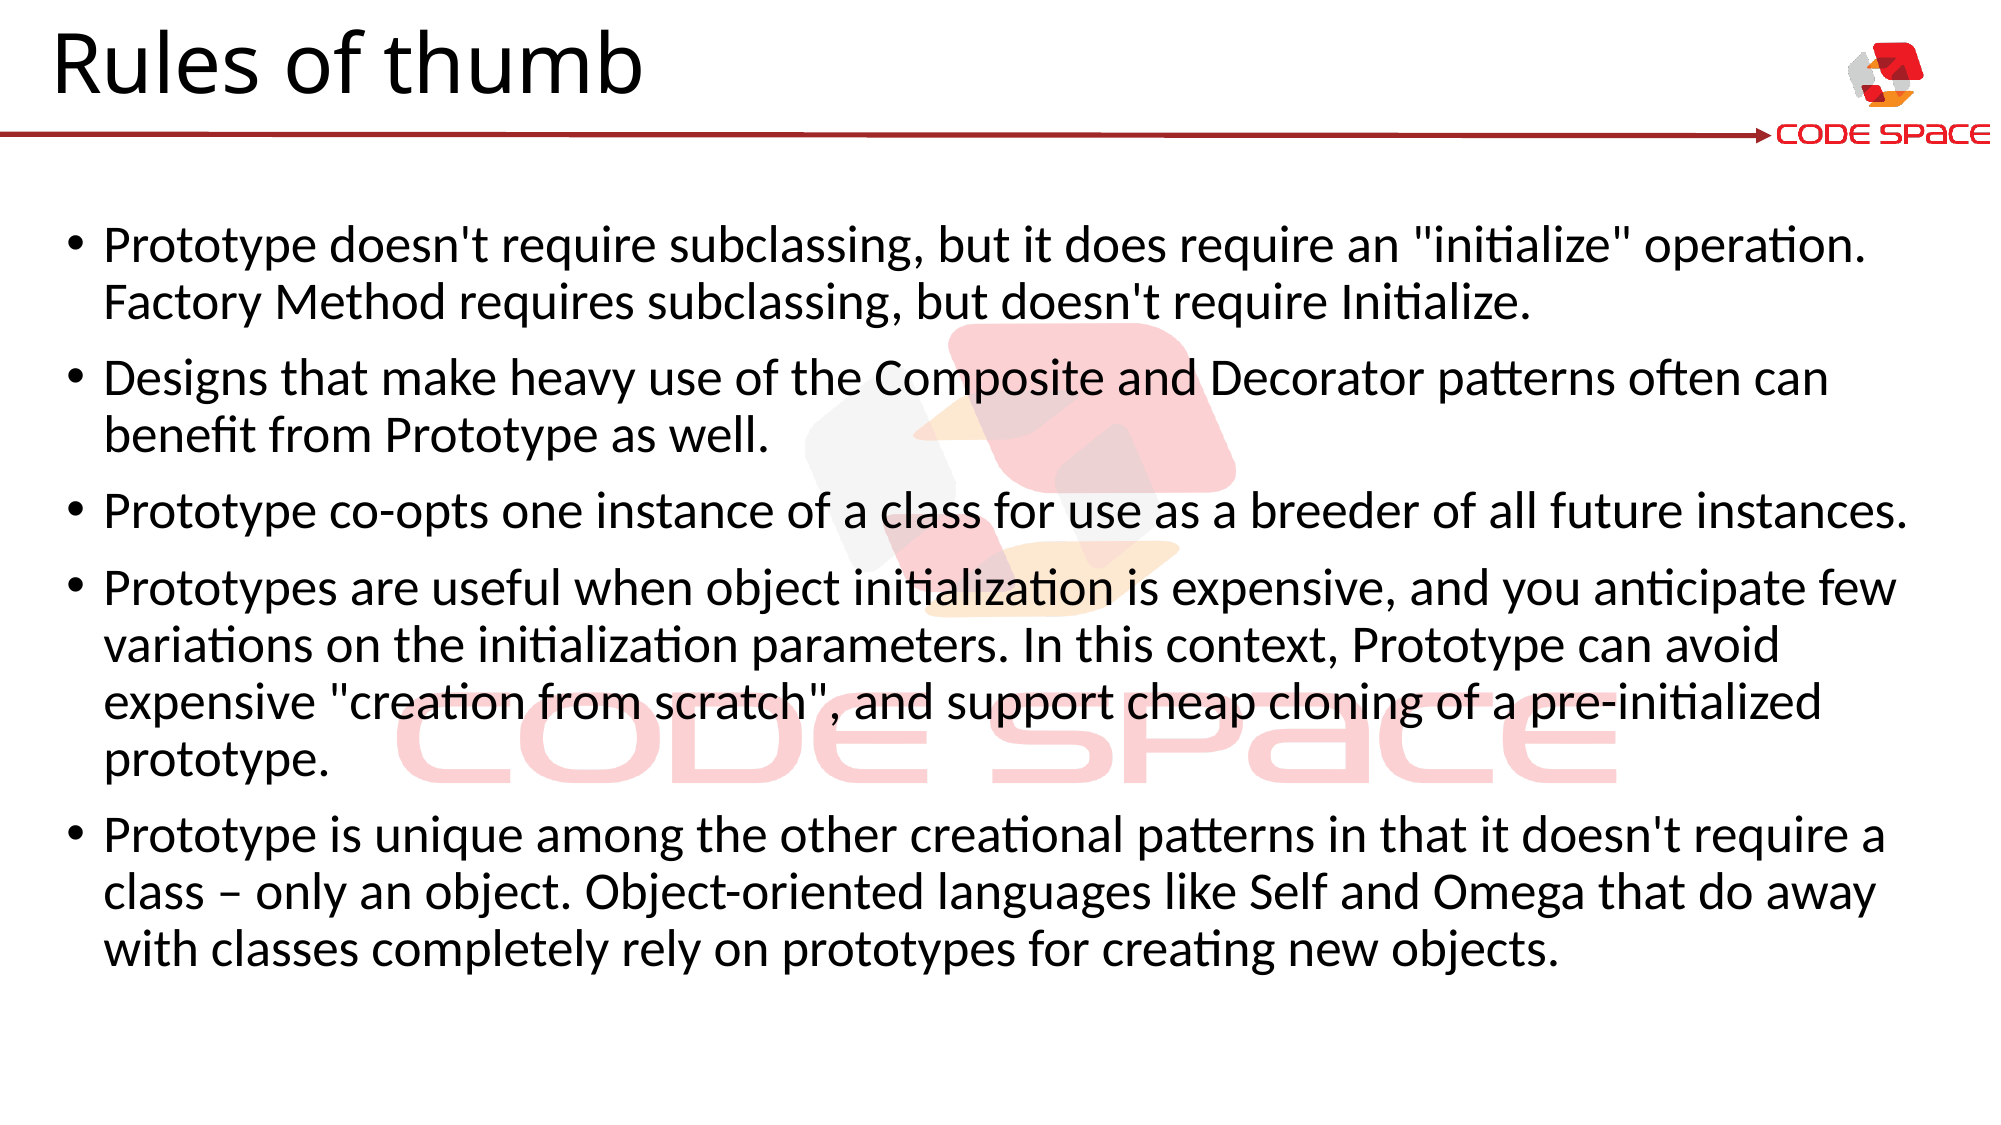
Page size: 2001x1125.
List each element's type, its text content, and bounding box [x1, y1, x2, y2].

title Rules of thumb [34, 18, 1772, 114]
picture [1707, 0, 2001, 219]
list Prototype doesn't require subclassing, but it does require an "initialize" operation. Factory Method requires subclassing, but doesn't require Initialize. Designs that make heavy use of the Composite and Decorator patterns often can benefit from Prototype as well. Prototype co-opts one instance of a class for use as a breeder of all future instances. Prototypes are useful when object initialization is expensive, and you anticipate few variations on the initialization parameters. In this context, Prototype can avoid expensive "creation from scratch", and support cheap cloning of a pre-initialized prototype. Prototype is unique among the other creational patterns in that it doesn't require a class – only an object. Object-oriented languages like Self and Omega that do away with classes completely rely on prototypes for creating new objects. [51, 208, 1941, 1072]
